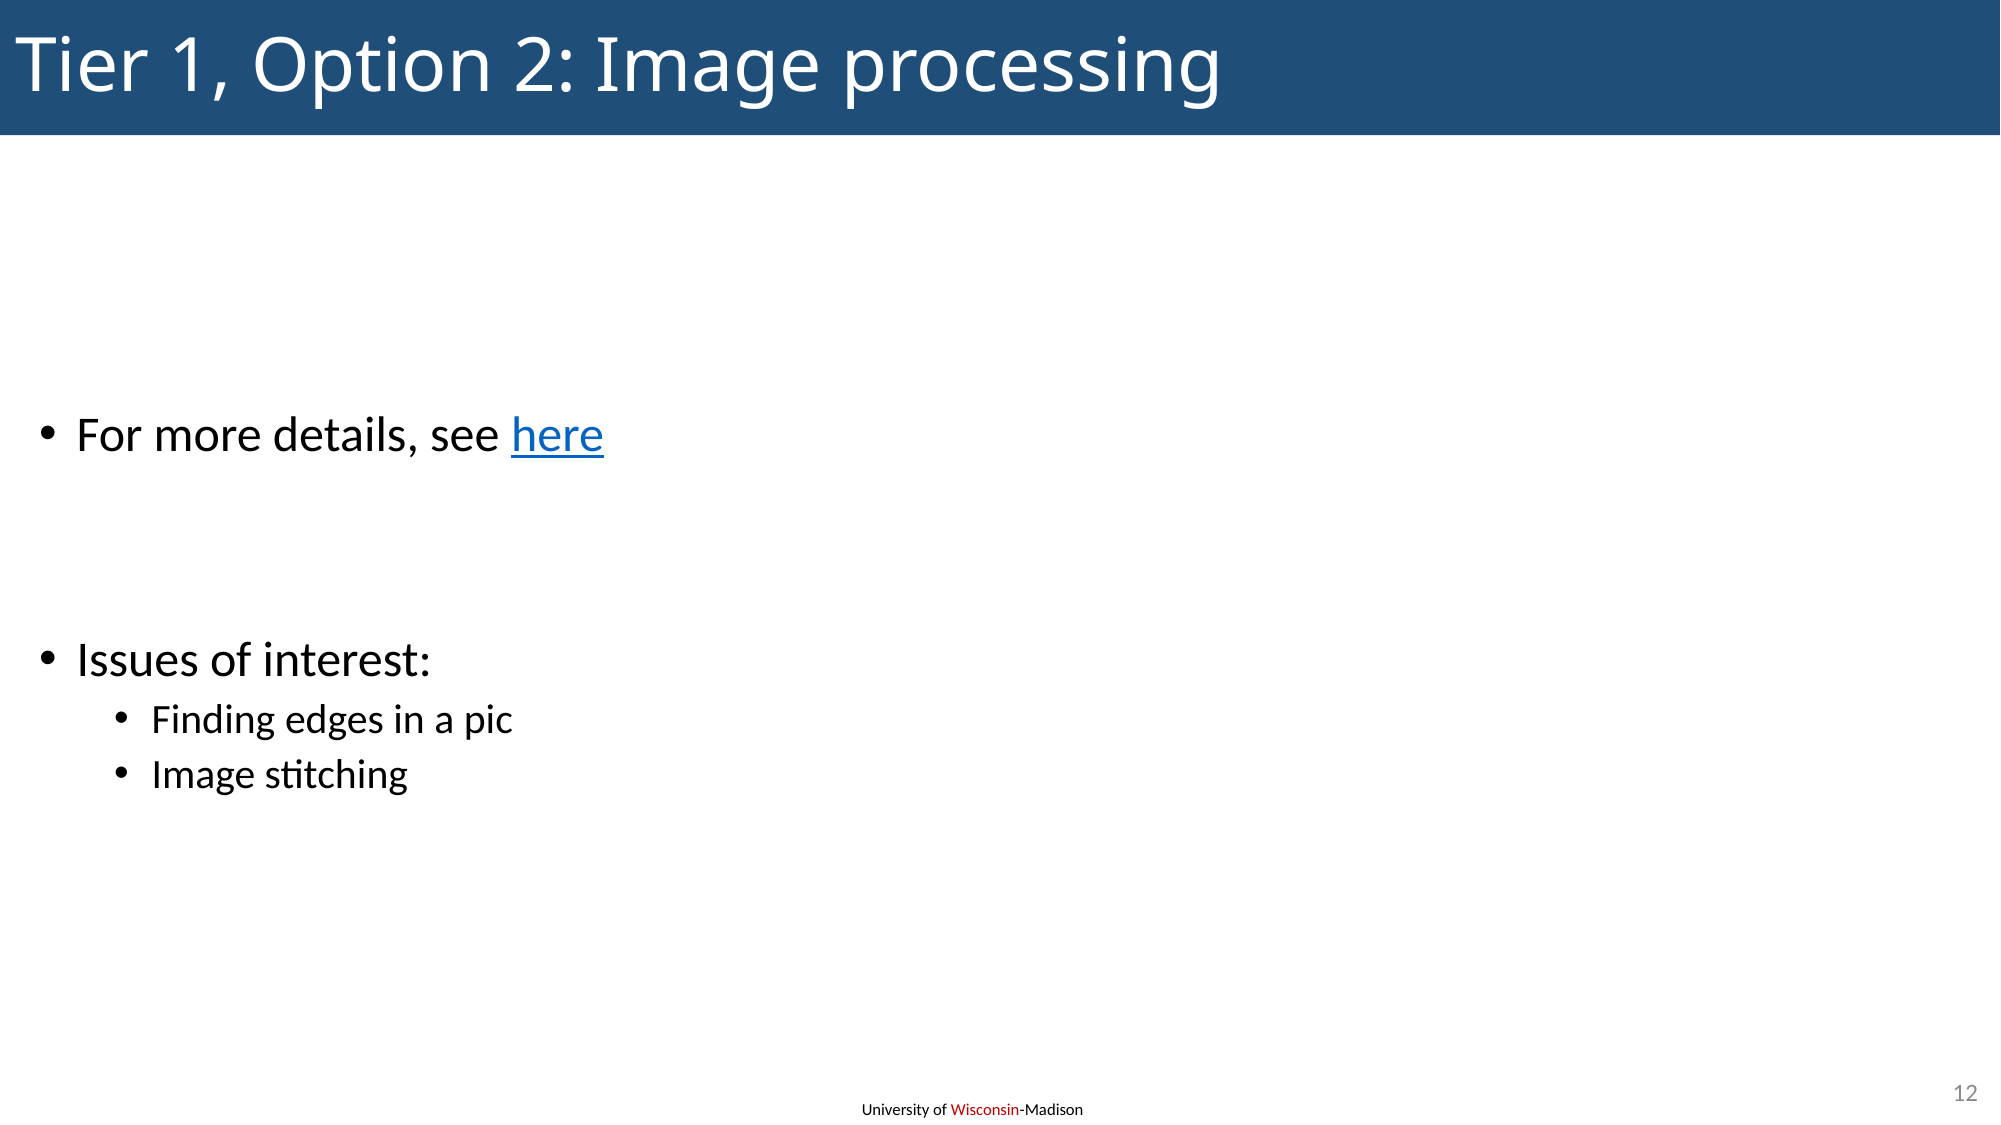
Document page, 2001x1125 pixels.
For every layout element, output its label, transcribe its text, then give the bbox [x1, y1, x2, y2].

list For more details, see here Issues of interest: Finding edges in a pic Image stitching [24, 245, 1987, 1055]
slide_number 12 [1879, 1069, 1994, 1114]
title Tier 1, Option 2: Image processing [0, 0, 2000, 136]
